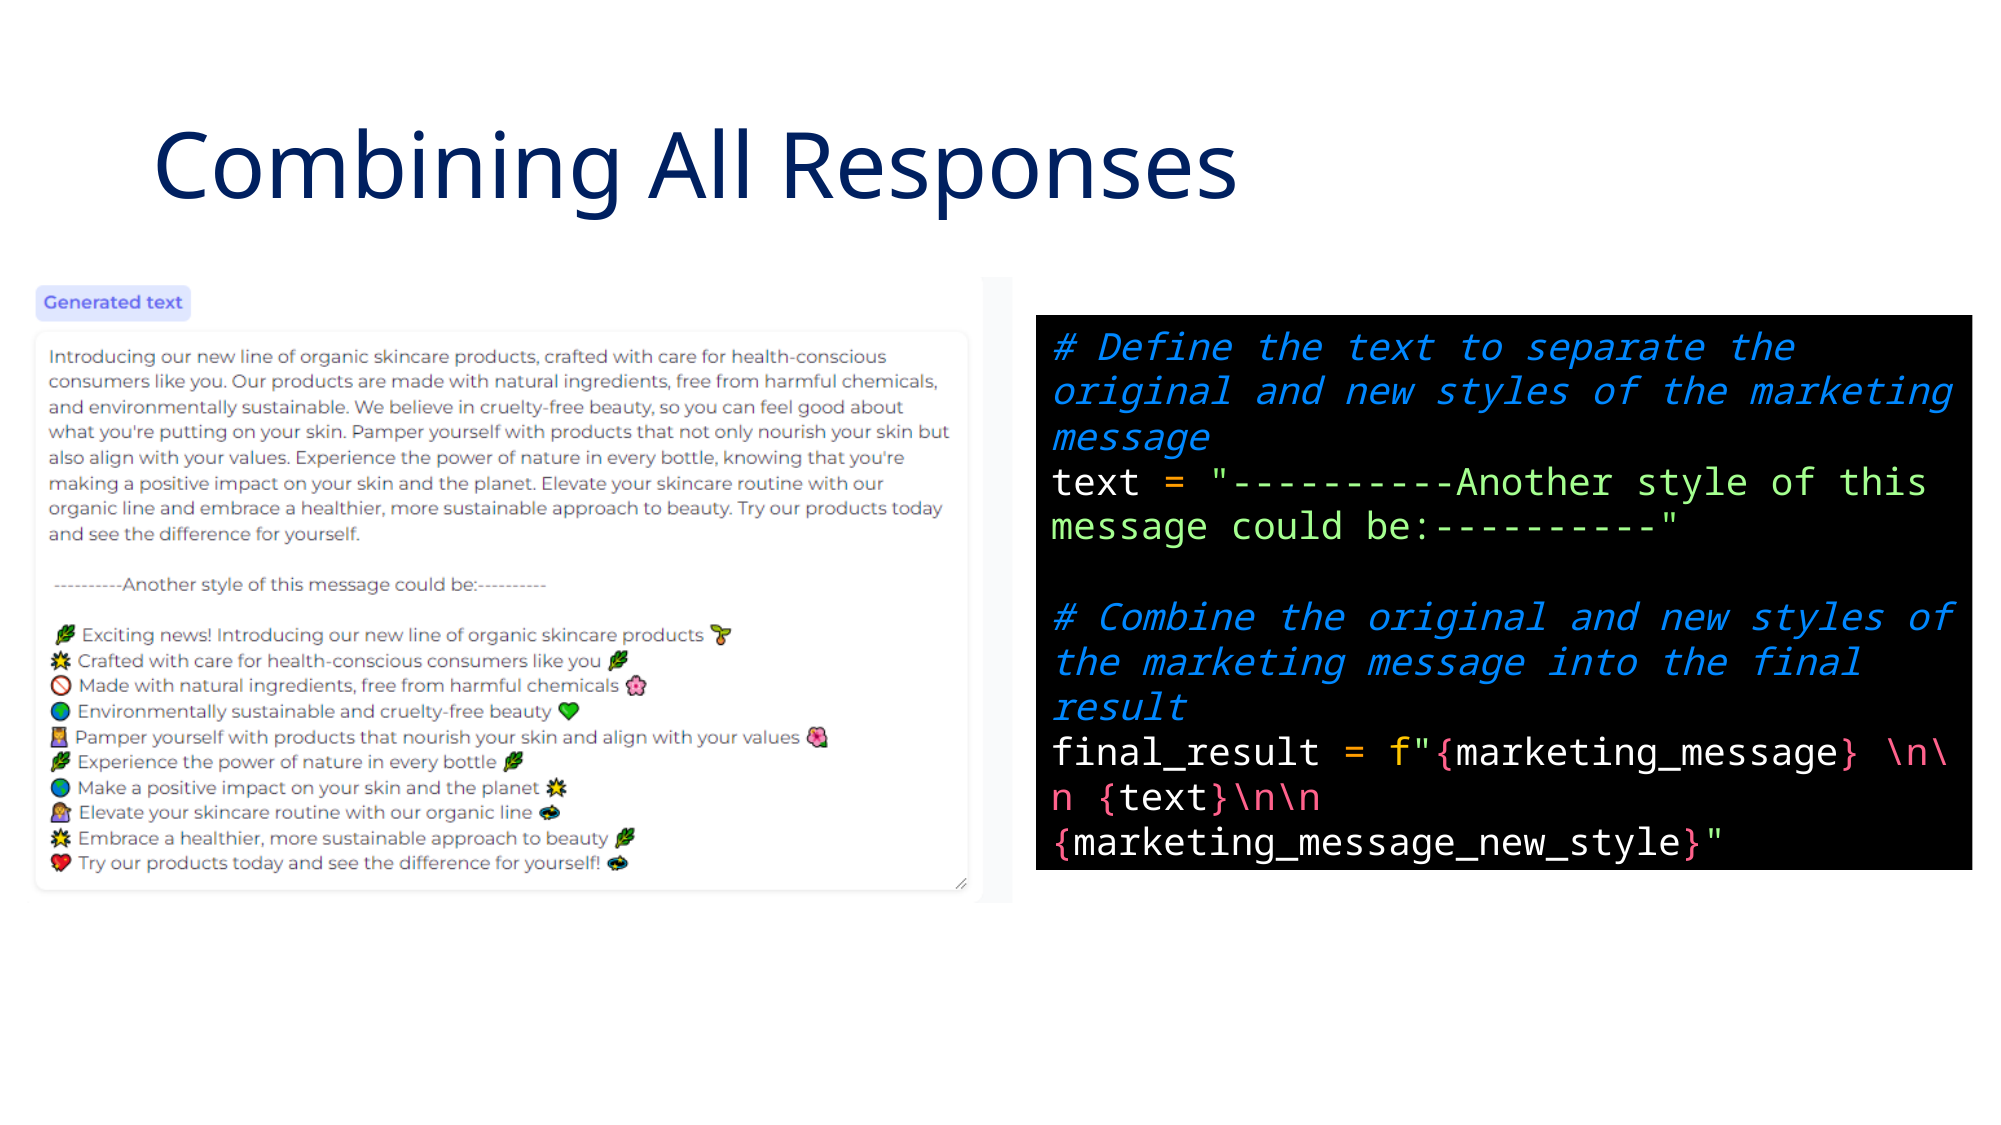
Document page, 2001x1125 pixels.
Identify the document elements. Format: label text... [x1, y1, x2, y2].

text_box # Define the text to separate the original and new styles of the marketing message text = "----------Another style of this message could be:----------" # Combine the original and new styles of the marketing message into the final result final_result = f"{marketing_message} \n\n {text}\n\n {marketing_message_new_style}" [1036, 315, 1973, 870]
title Combining All Responses [137, 59, 1863, 278]
picture [27, 276, 1013, 903]
